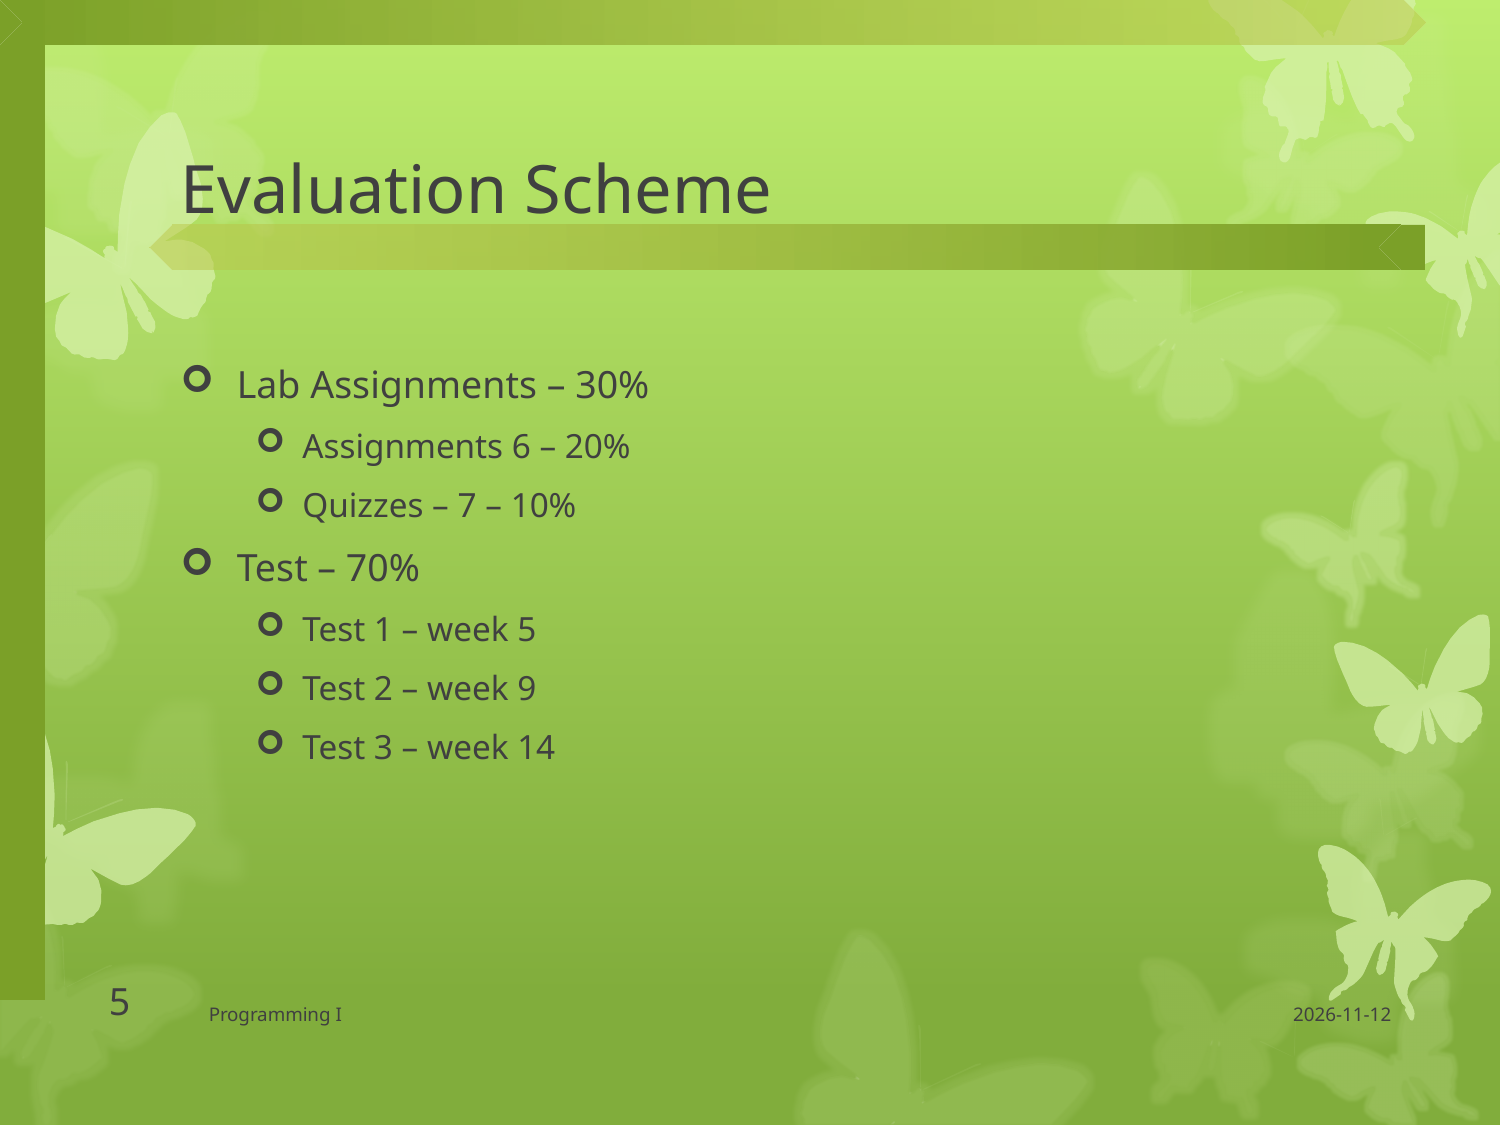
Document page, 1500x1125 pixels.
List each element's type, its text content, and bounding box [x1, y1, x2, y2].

title Evaluation Scheme [165, 110, 1335, 263]
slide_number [1056, 976, 1406, 1037]
footer Programming I [194, 976, 1056, 1037]
list Lab Assignments – 30% Assignments 6 – 20% Quizzes – 7 – 10% Test – 70% Test 1 – week 5 Test 2 – week 9 Test 3 – week 14 [165, 296, 1335, 962]
slide_number 5 [93, 976, 194, 1037]
